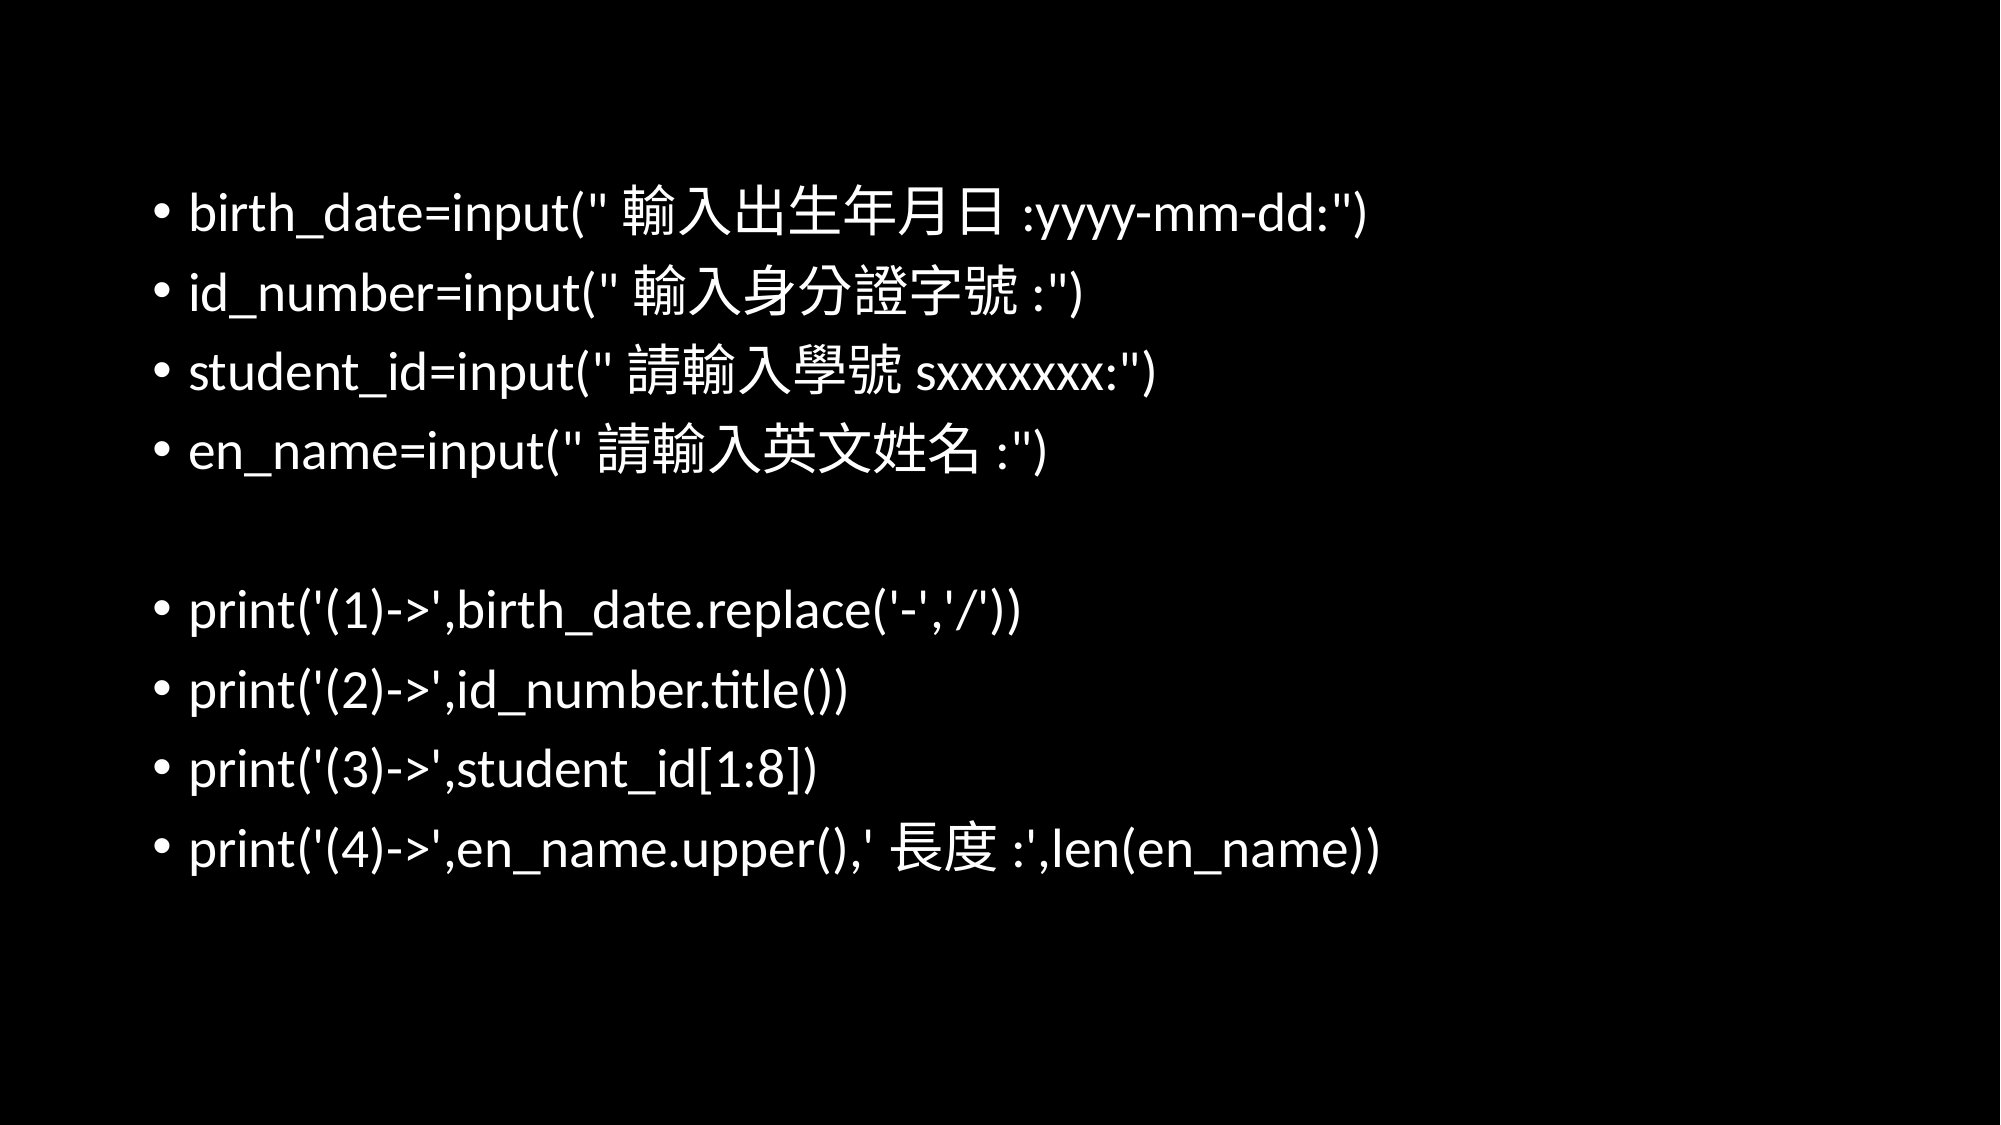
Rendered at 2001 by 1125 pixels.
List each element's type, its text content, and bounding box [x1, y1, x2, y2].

list birth_date=input("輸入出生年月日:yyyy-mm-dd:") id_number=input("輸入身分證字號:") student_id=input("請輸入學號sxxxxxxx:") en_name=input("請輸入英文姓名:") print('(1)->',birth_date.replace('-','/')) print('(2)->',id_number.title()) print('(3)->',student_id[1:8]) print('(4)->',en_name.upper(),'長度:',len(en_name)) [137, 176, 1863, 891]
